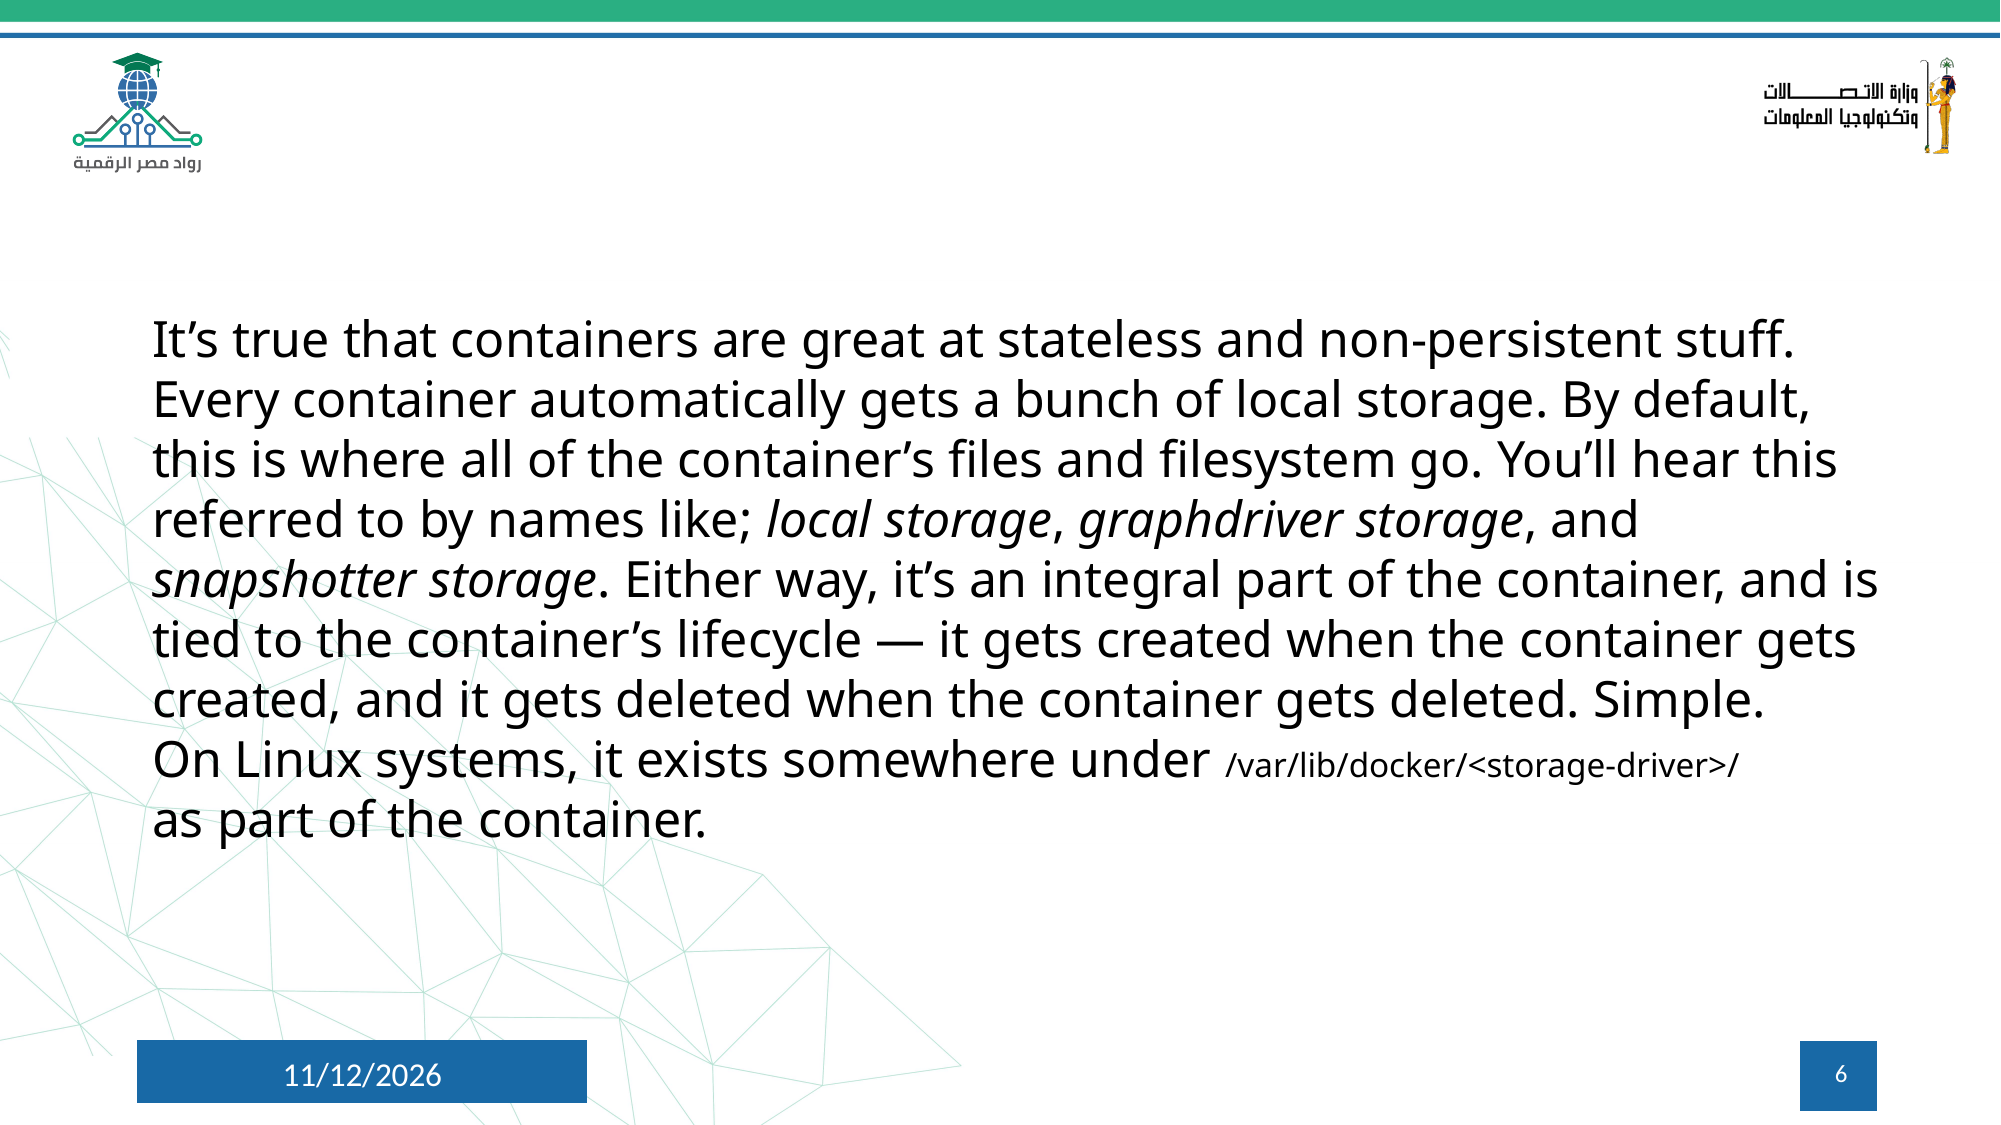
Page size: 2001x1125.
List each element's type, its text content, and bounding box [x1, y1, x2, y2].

footer [636, 1042, 1338, 1103]
text_box It’s true that containers are great at stateless and non-persistent stuff. Every container automatically gets a bunch of local storage. By default, this is where all of the container’s files and filesystem go. You’ll hear this referred to by names like; local storage, graphdriver storage, and snapshotter storage. Either way, it’s an integral part of the container, and is tied to the container’s lifecycle — it gets created when the container gets created, and it gets deleted when the container gets deleted. Simple. On Linux systems, it exists somewhere under /var/lib/docker/<storage-driver>/ as part of the container. [137, 299, 1918, 915]
slide_number 6 [1412, 1042, 1863, 1103]
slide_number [137, 1042, 588, 1103]
picture [0, 0, 2000, 1125]
